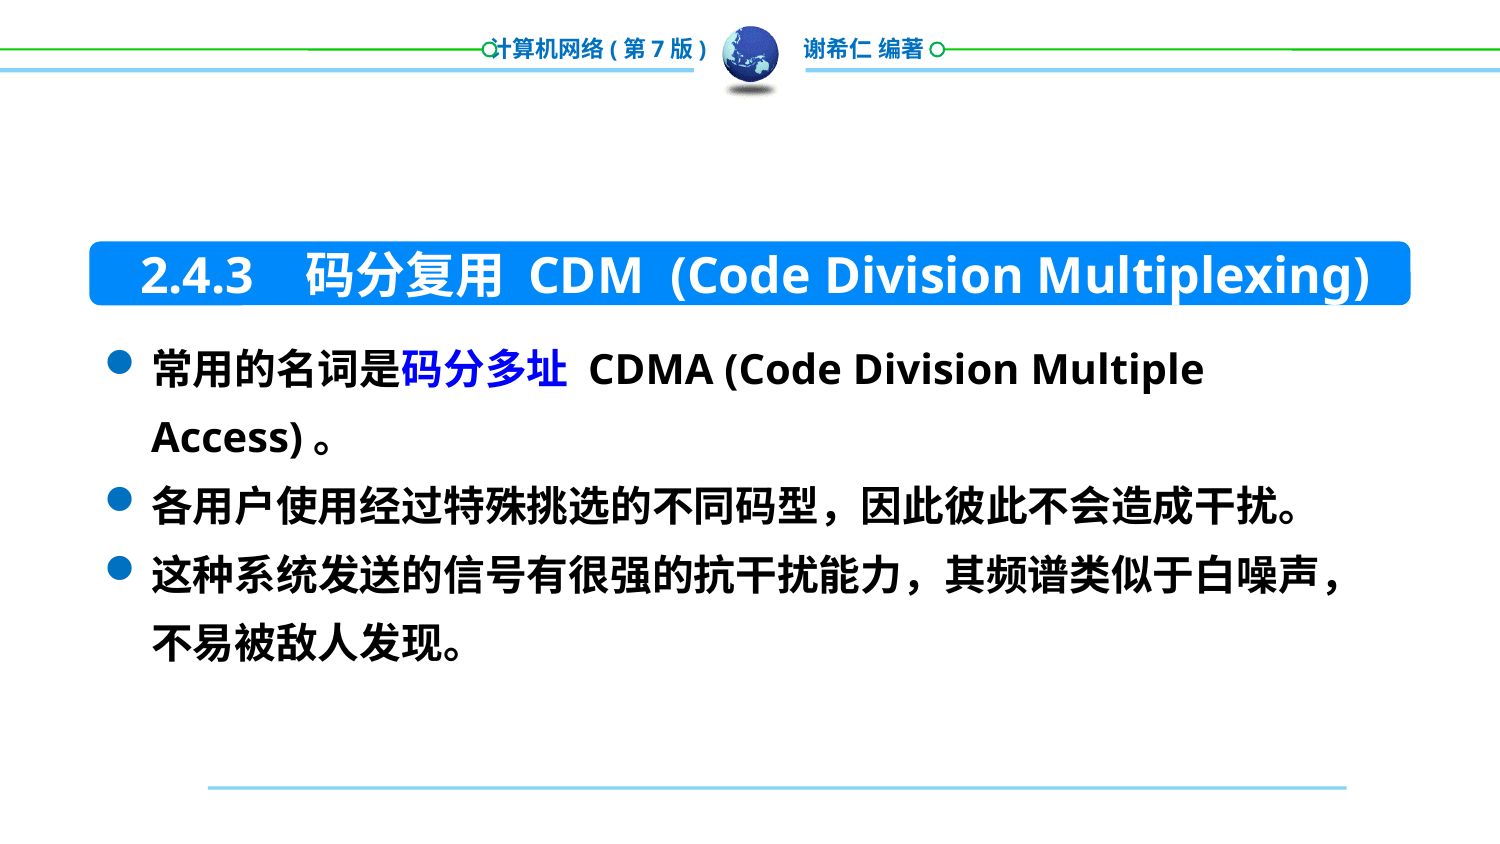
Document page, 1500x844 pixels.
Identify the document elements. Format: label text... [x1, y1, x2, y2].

text_box [89, 241, 125, 306]
picture [720, 24, 780, 100]
text_box [1399, 241, 1411, 306]
text_box 2.4.3 码分复用 CDM (Code Division Multiplexing) [125, 236, 1399, 311]
text_box 常用的名词是码分多址 CDMA (Code Division Multiple Access)。 各用户使用经过特殊挑选的不同码型，因此彼此不会造成干扰。 这种系统发送的信号有很强的抗干扰能力，其频谱类似于白噪声，不易被敌人发现。 [89, 316, 1411, 675]
